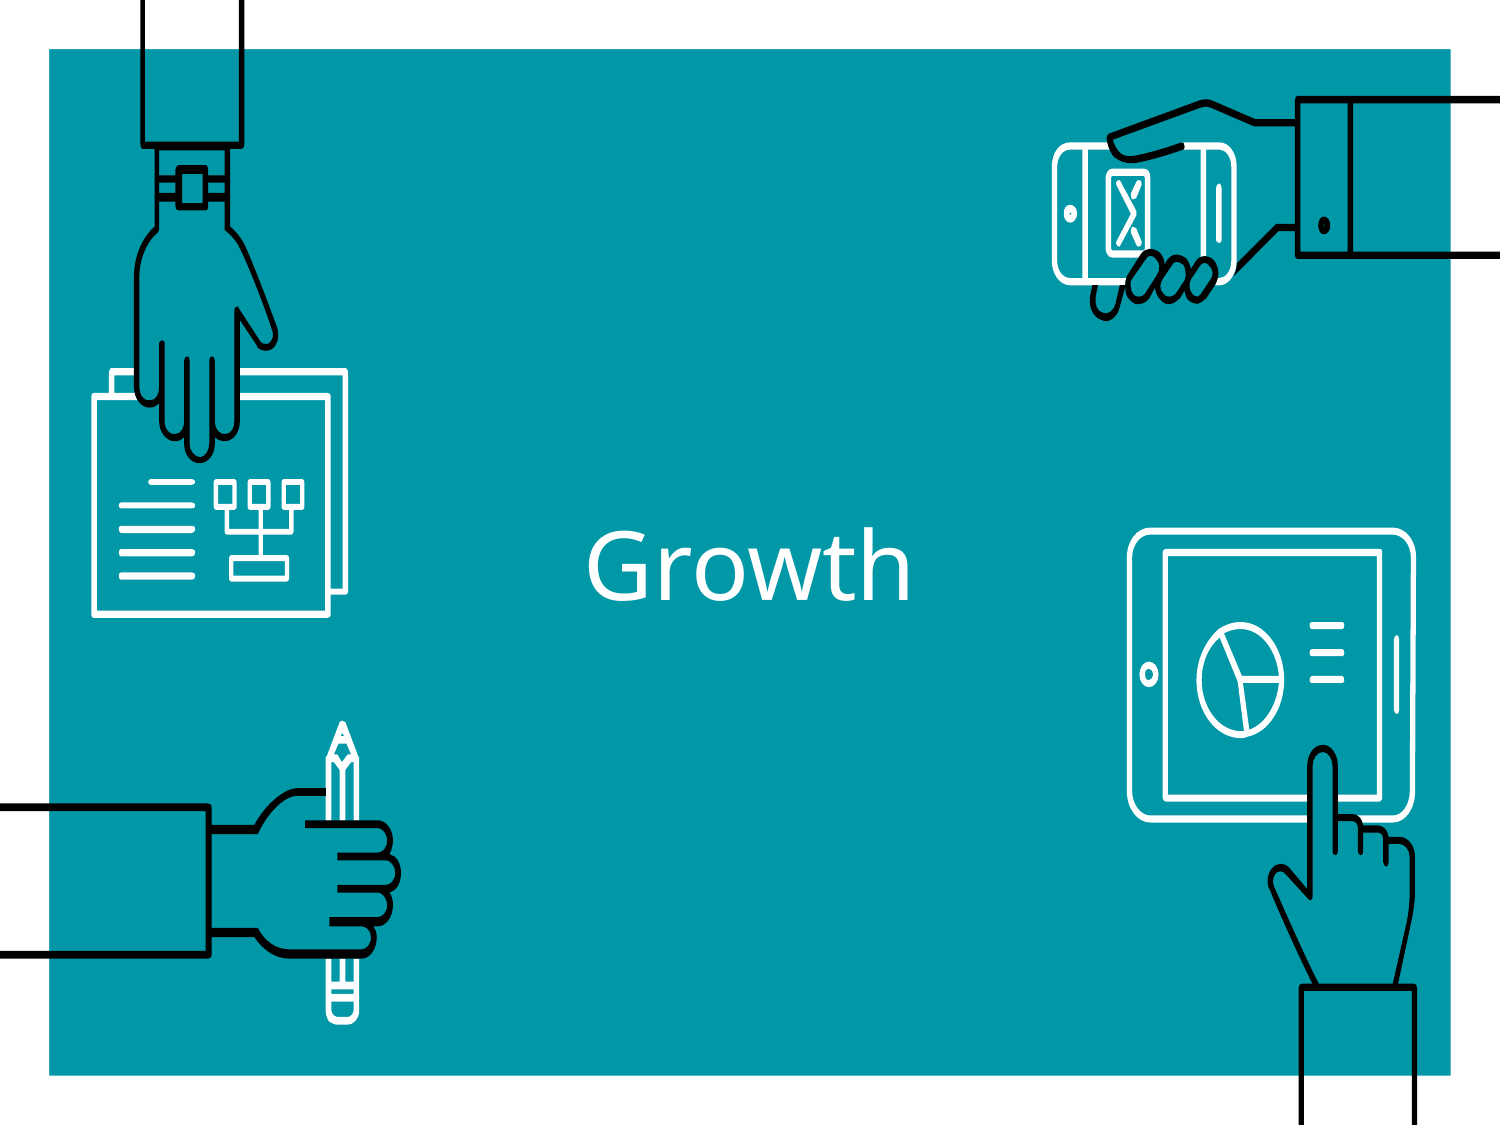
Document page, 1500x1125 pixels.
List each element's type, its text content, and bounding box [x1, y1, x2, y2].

title Growth [348, 435, 1152, 690]
